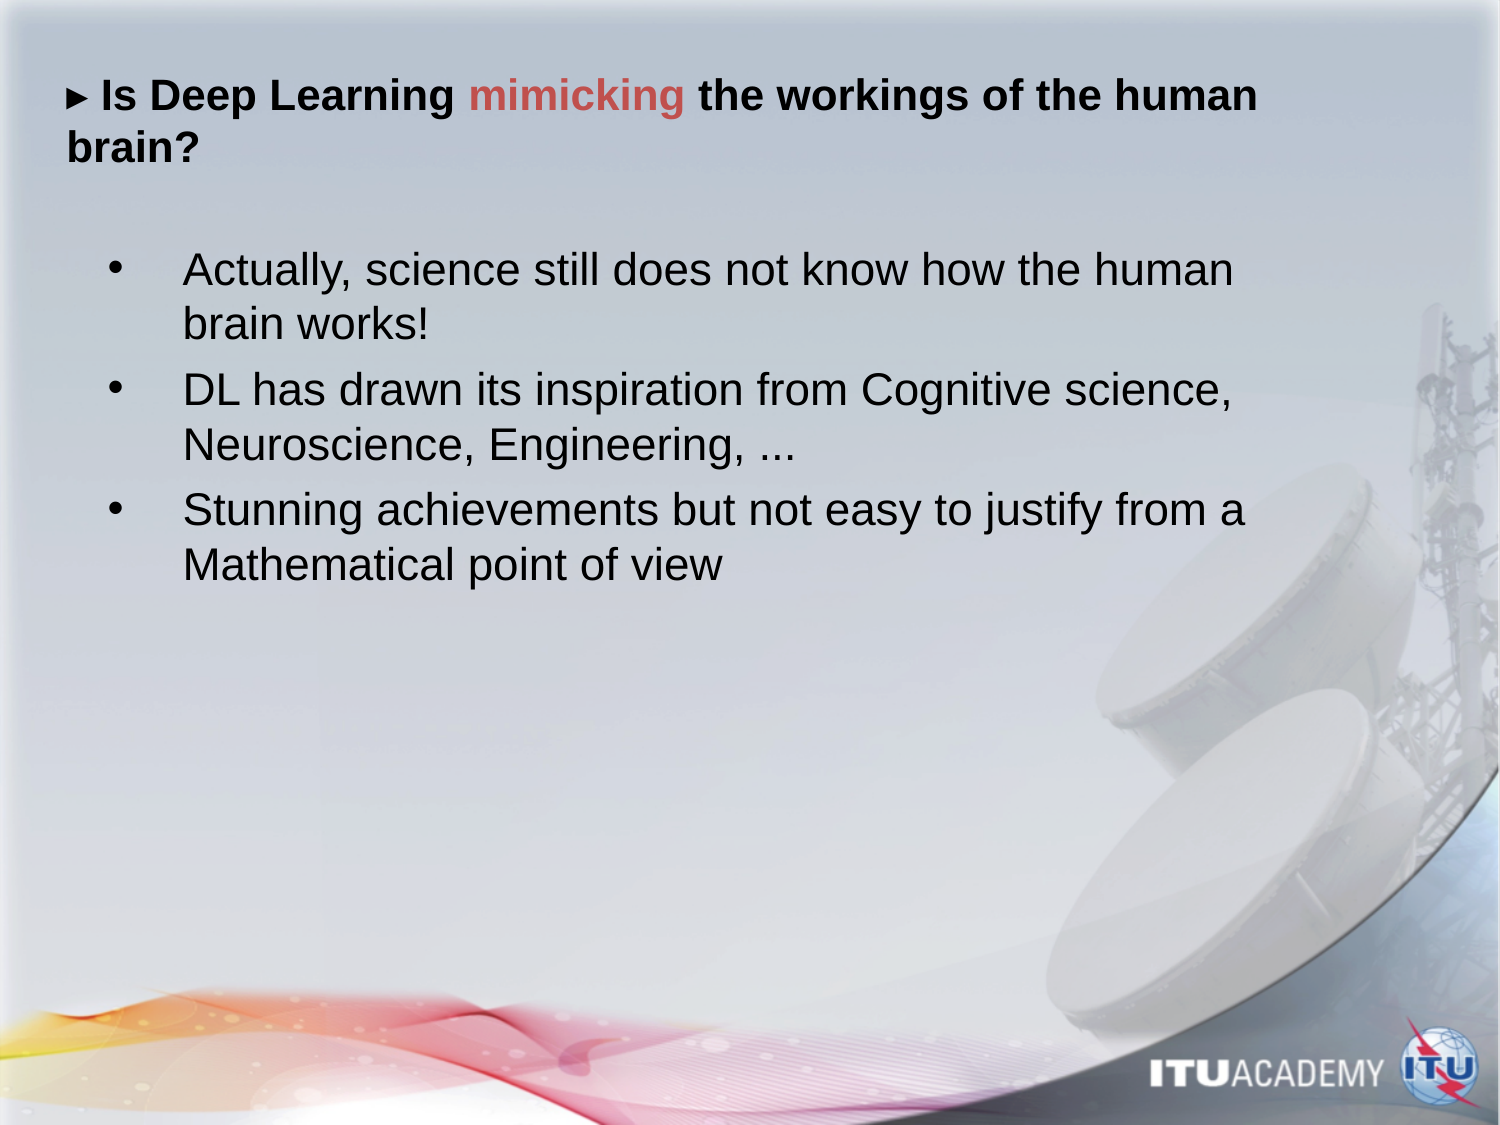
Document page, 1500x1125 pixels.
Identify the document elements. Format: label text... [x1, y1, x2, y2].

picture [0, 0, 1500, 1125]
title ▸ Is Deep Learning mimicking the workings of the human brain? [58, 58, 1410, 174]
list Actually, science still does not know how the human brain works! DL has drawn its inspiration from Cognitive science, Neuroscience, Engineering, ... Stunning achievements but not easy to justify from a Mathematical point of view [99, 231, 1342, 776]
